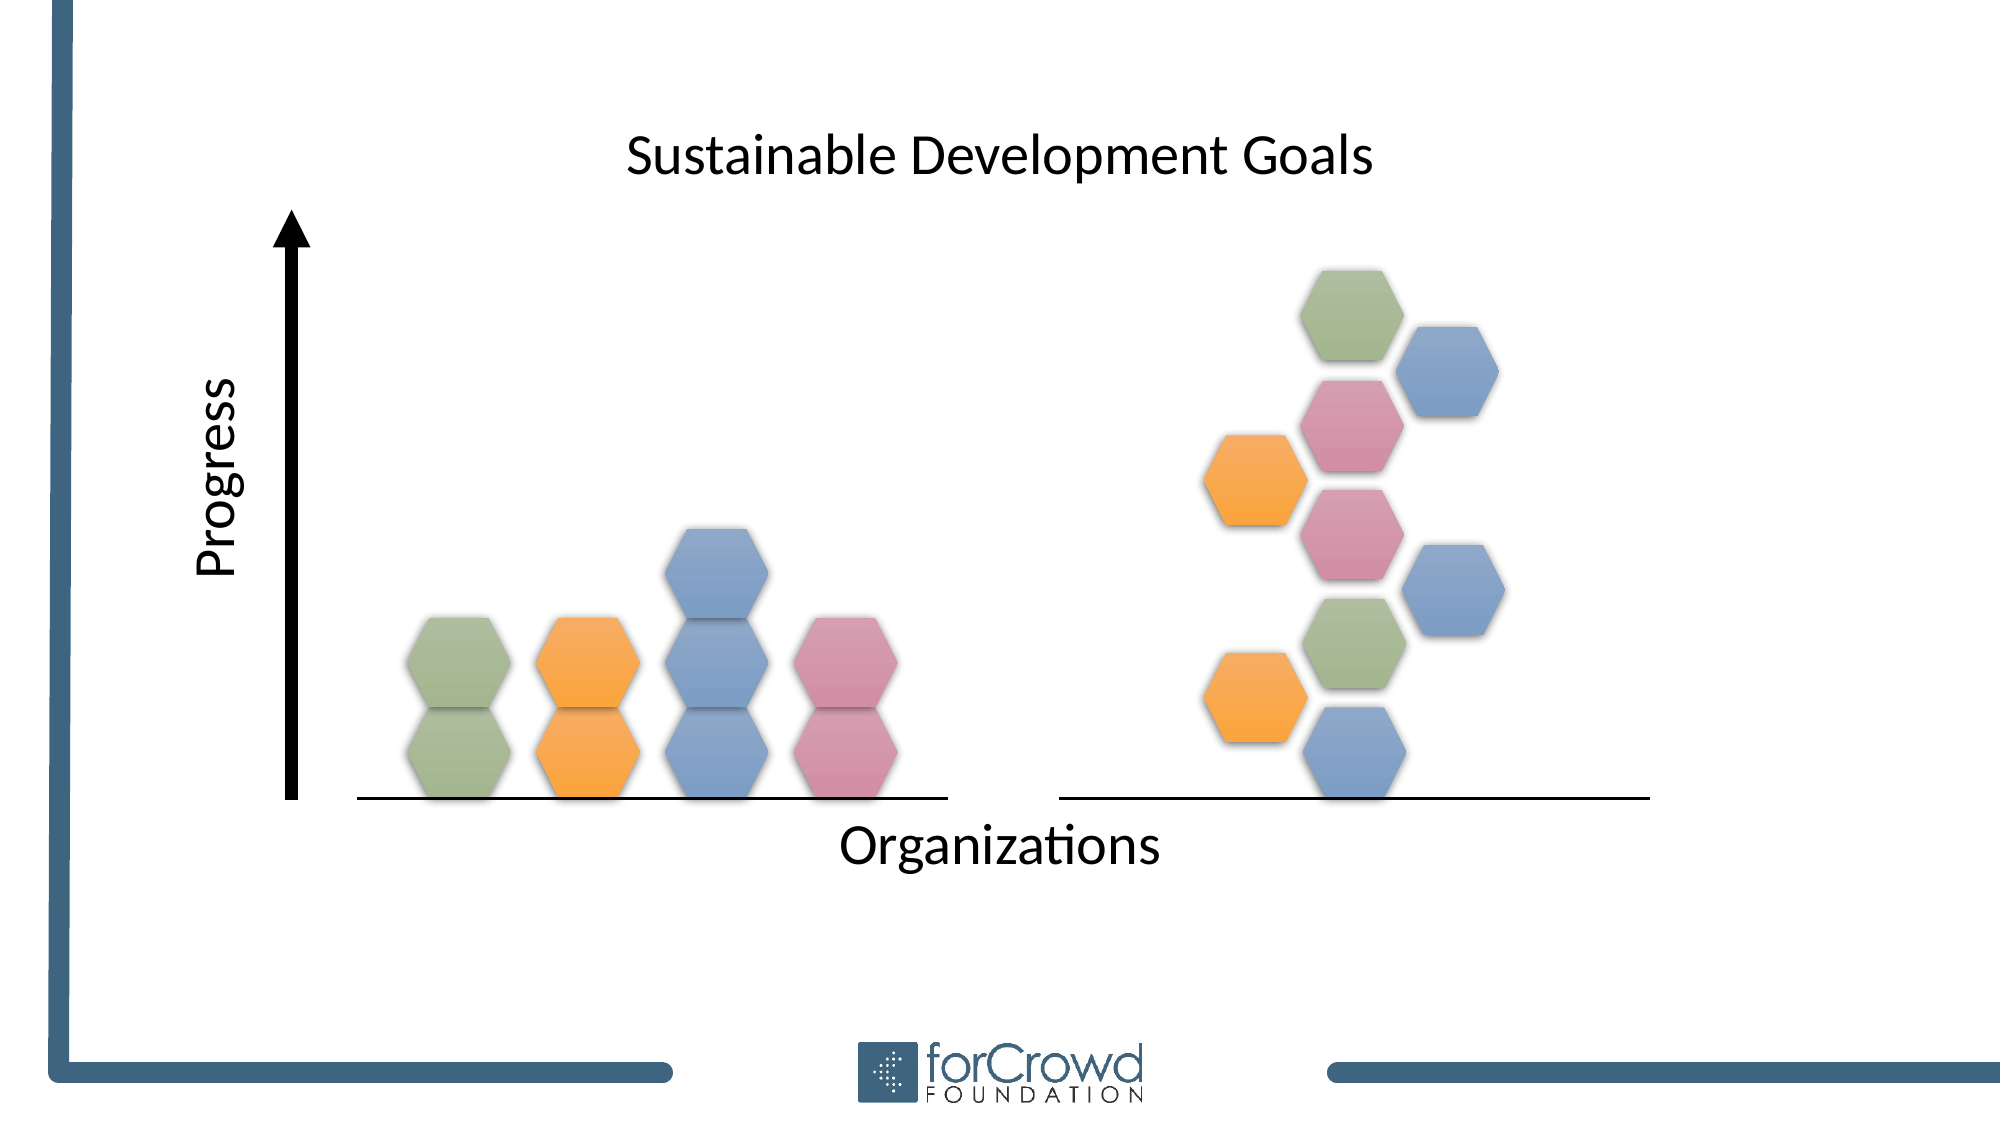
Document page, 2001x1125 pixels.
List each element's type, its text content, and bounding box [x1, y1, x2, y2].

text_box [1300, 489, 1405, 580]
text_box [1401, 545, 1506, 635]
text_box [407, 714, 511, 797]
text_box [1302, 598, 1407, 688]
text_box [664, 625, 769, 708]
text_box [1203, 652, 1308, 743]
text_box [664, 528, 769, 618]
picture [858, 1042, 1142, 1103]
text_box Sustainable Development Goals [350, 108, 1650, 210]
text_box [1302, 707, 1407, 797]
text_box [1395, 326, 1500, 417]
text_box [536, 617, 640, 708]
text_box [536, 714, 640, 797]
text_box [664, 714, 769, 797]
text_box Organizations [350, 798, 1650, 900]
text_box [1300, 381, 1405, 471]
text_box [793, 617, 898, 708]
text_box [793, 714, 898, 797]
text_box [407, 617, 511, 708]
text_box Progress [169, 238, 271, 719]
text_box [1300, 270, 1405, 360]
text_box [1203, 435, 1308, 525]
